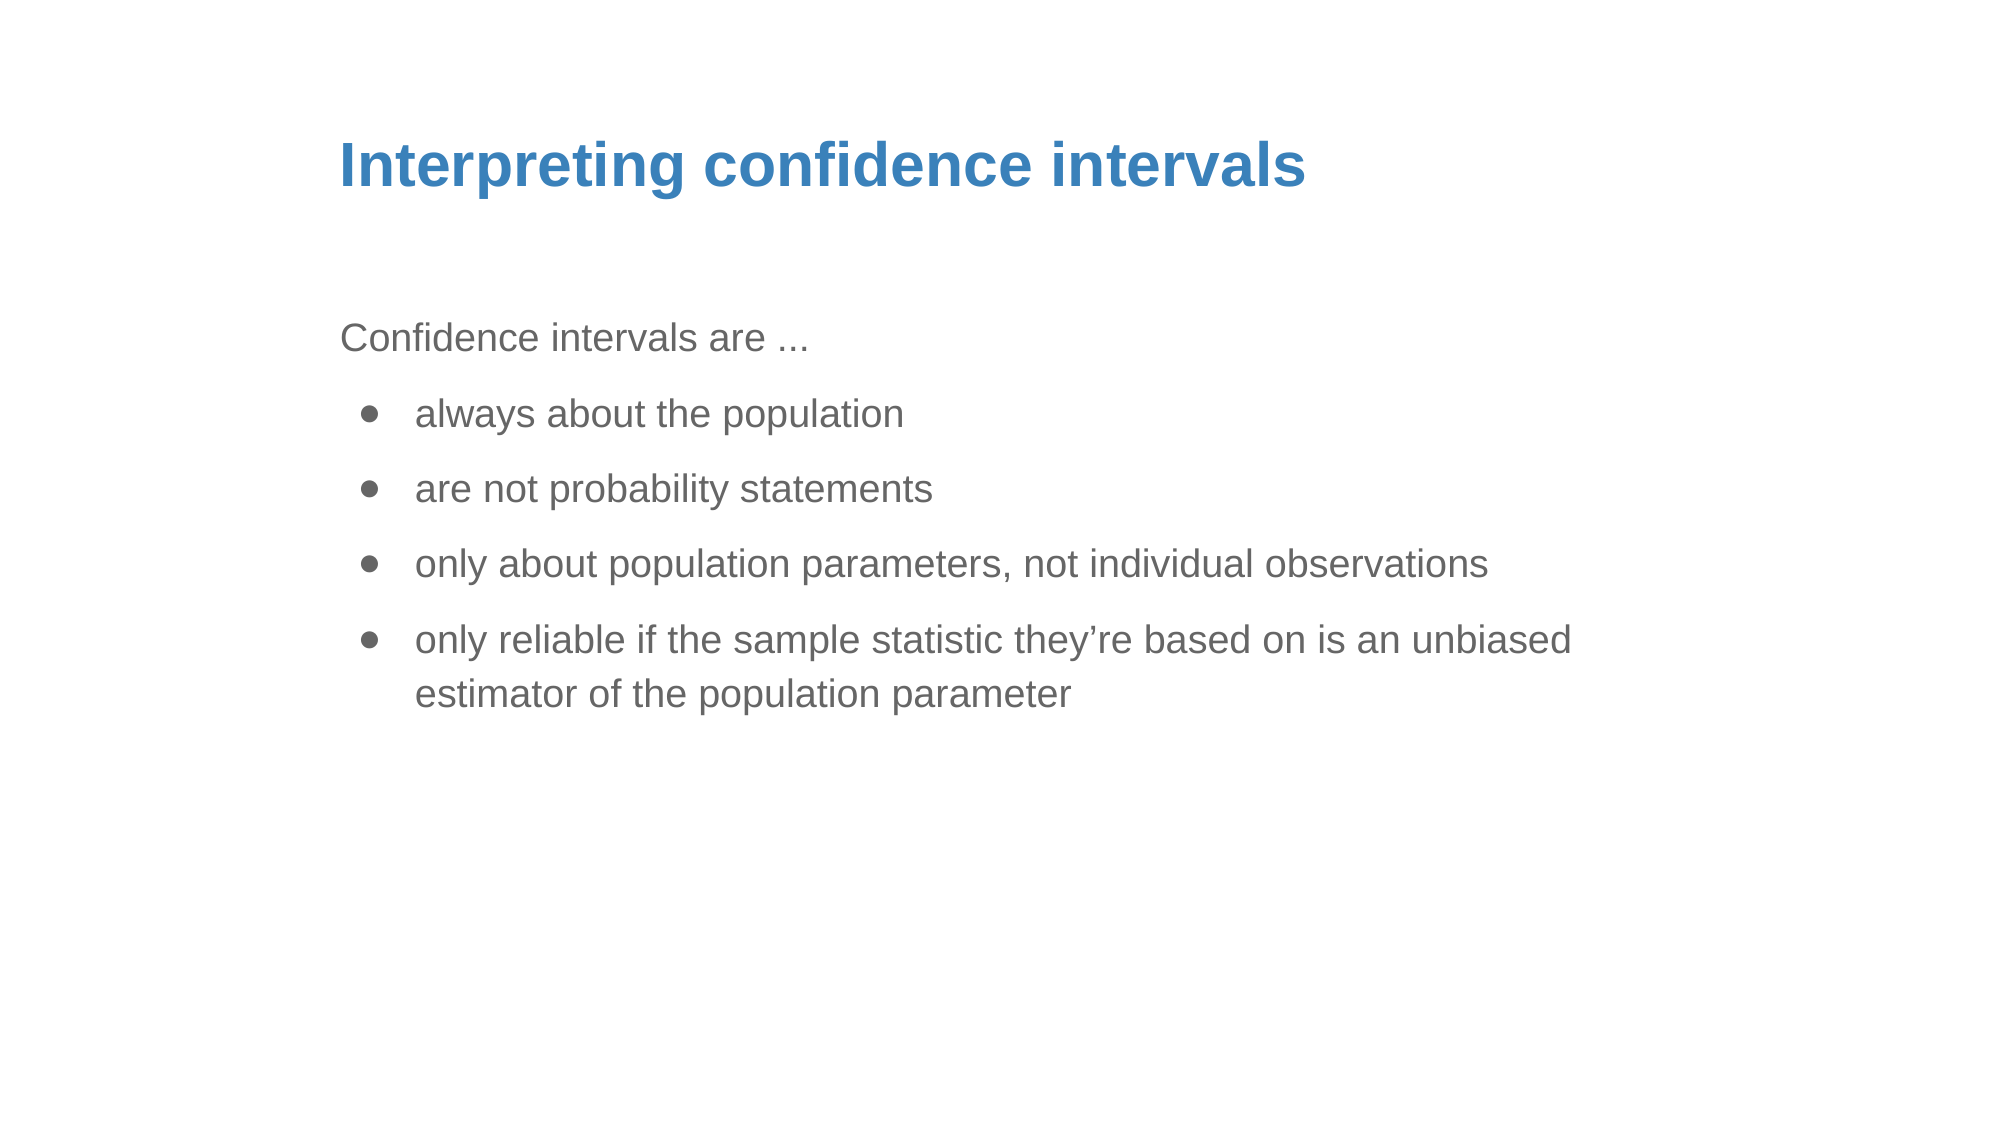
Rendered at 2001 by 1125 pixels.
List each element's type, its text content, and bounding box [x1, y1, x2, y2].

title Interpreting confidence intervals [324, 26, 1675, 215]
list Confidence intervals are ... always about the population are not probability statements only about population parameters, not individual observations only reliable if the sample statistic they’re based on is an unbiased estimator of the population parameter [325, 227, 1609, 794]
